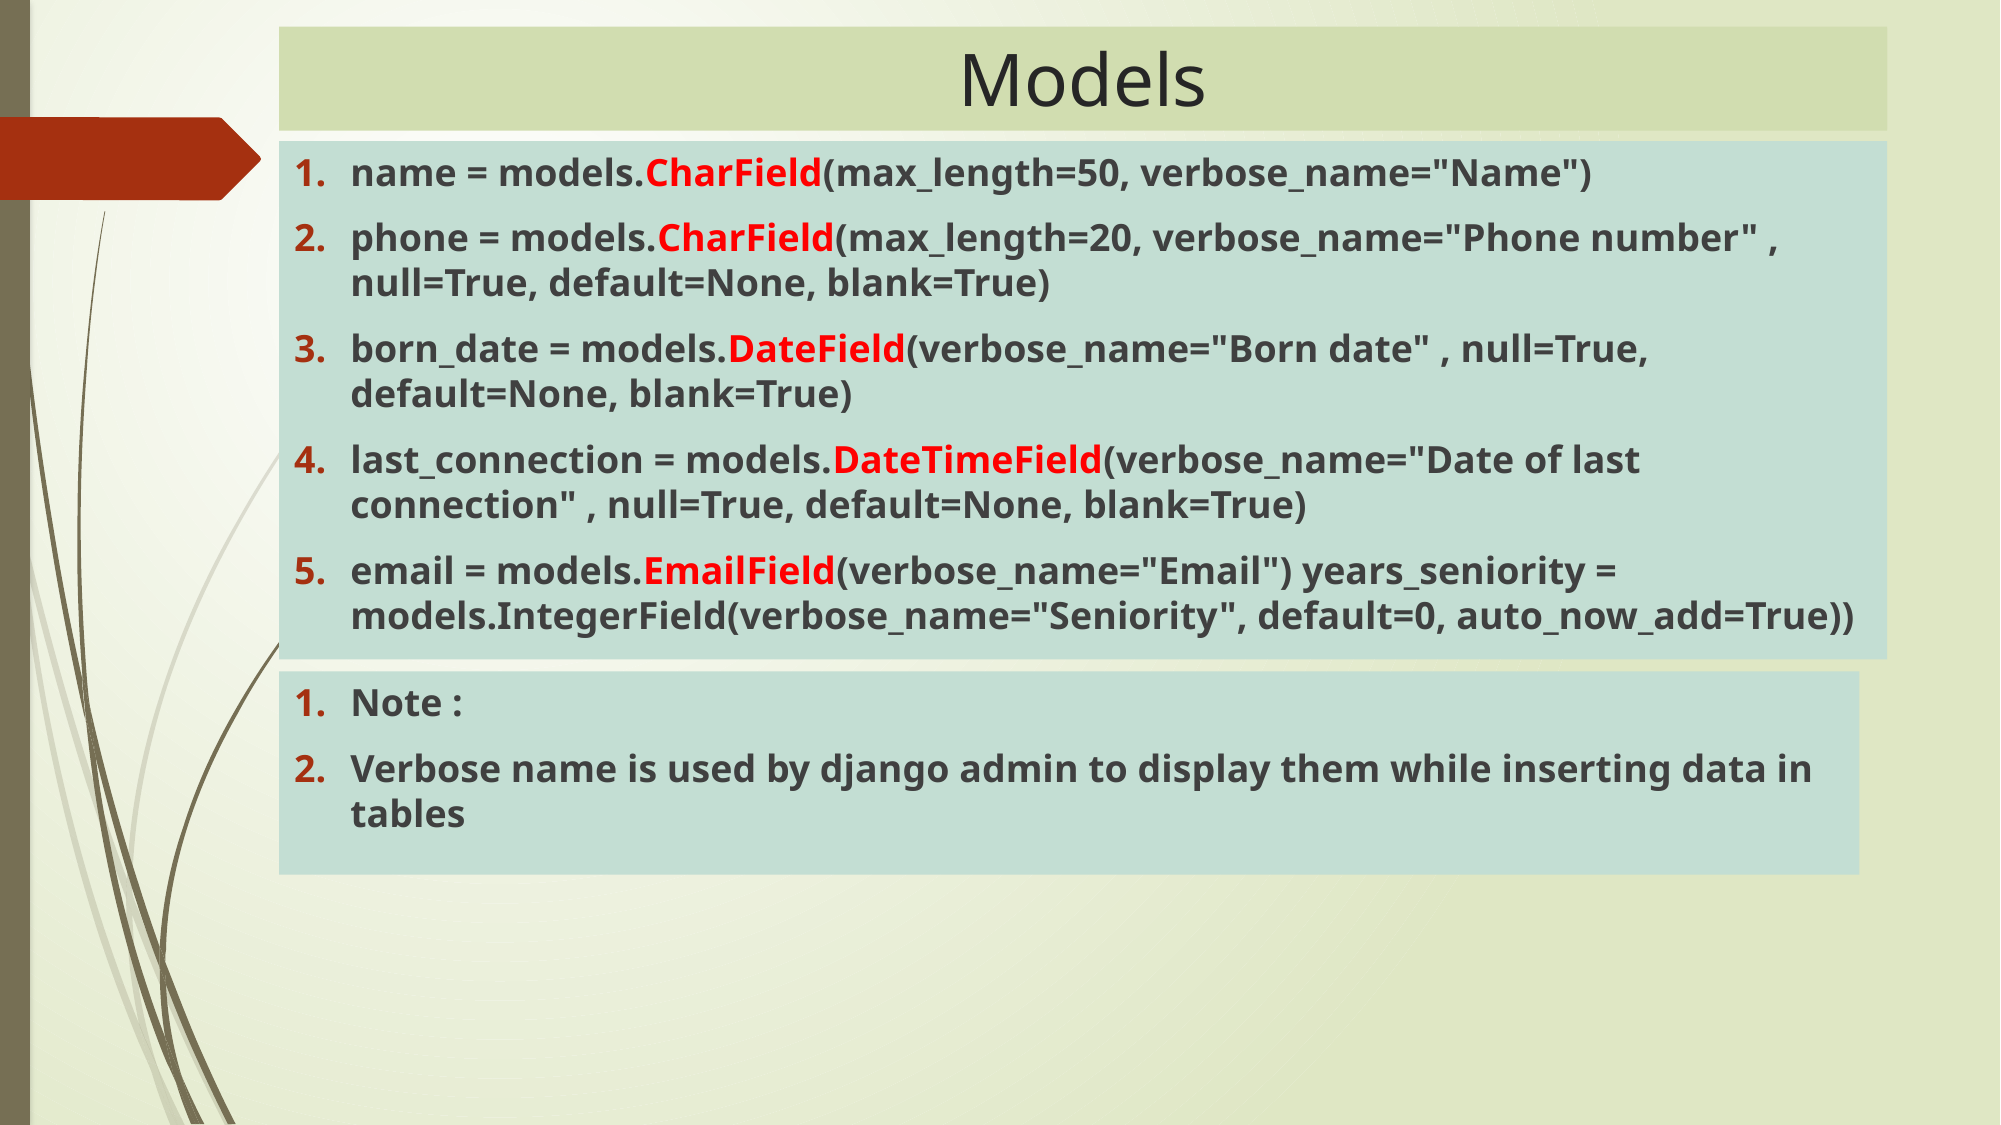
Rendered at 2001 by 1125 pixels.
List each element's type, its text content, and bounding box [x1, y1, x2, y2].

text_box Note : Verbose name is used by django admin to display them while inserting data in tables [279, 671, 1860, 875]
text_box Models [279, 26, 1888, 130]
text_box name = models.CharField(max_length=50, verbose_name="Name") phone = models.CharField(max_length=20, verbose_name="Phone number" , null=True, default=None, blank=True) born_date = models.DateField(verbose_name="Born date" , null=True, default=None, blank=True) last_connection = models.DateTimeField(verbose_name="Date of last connection" , null=True, default=None, blank=True) email = models.EmailField(verbose_name="Email") years_seniority = models.IntegerField(verbose_name="Seniority", default=0, auto_now_add=True)) [279, 141, 1888, 660]
